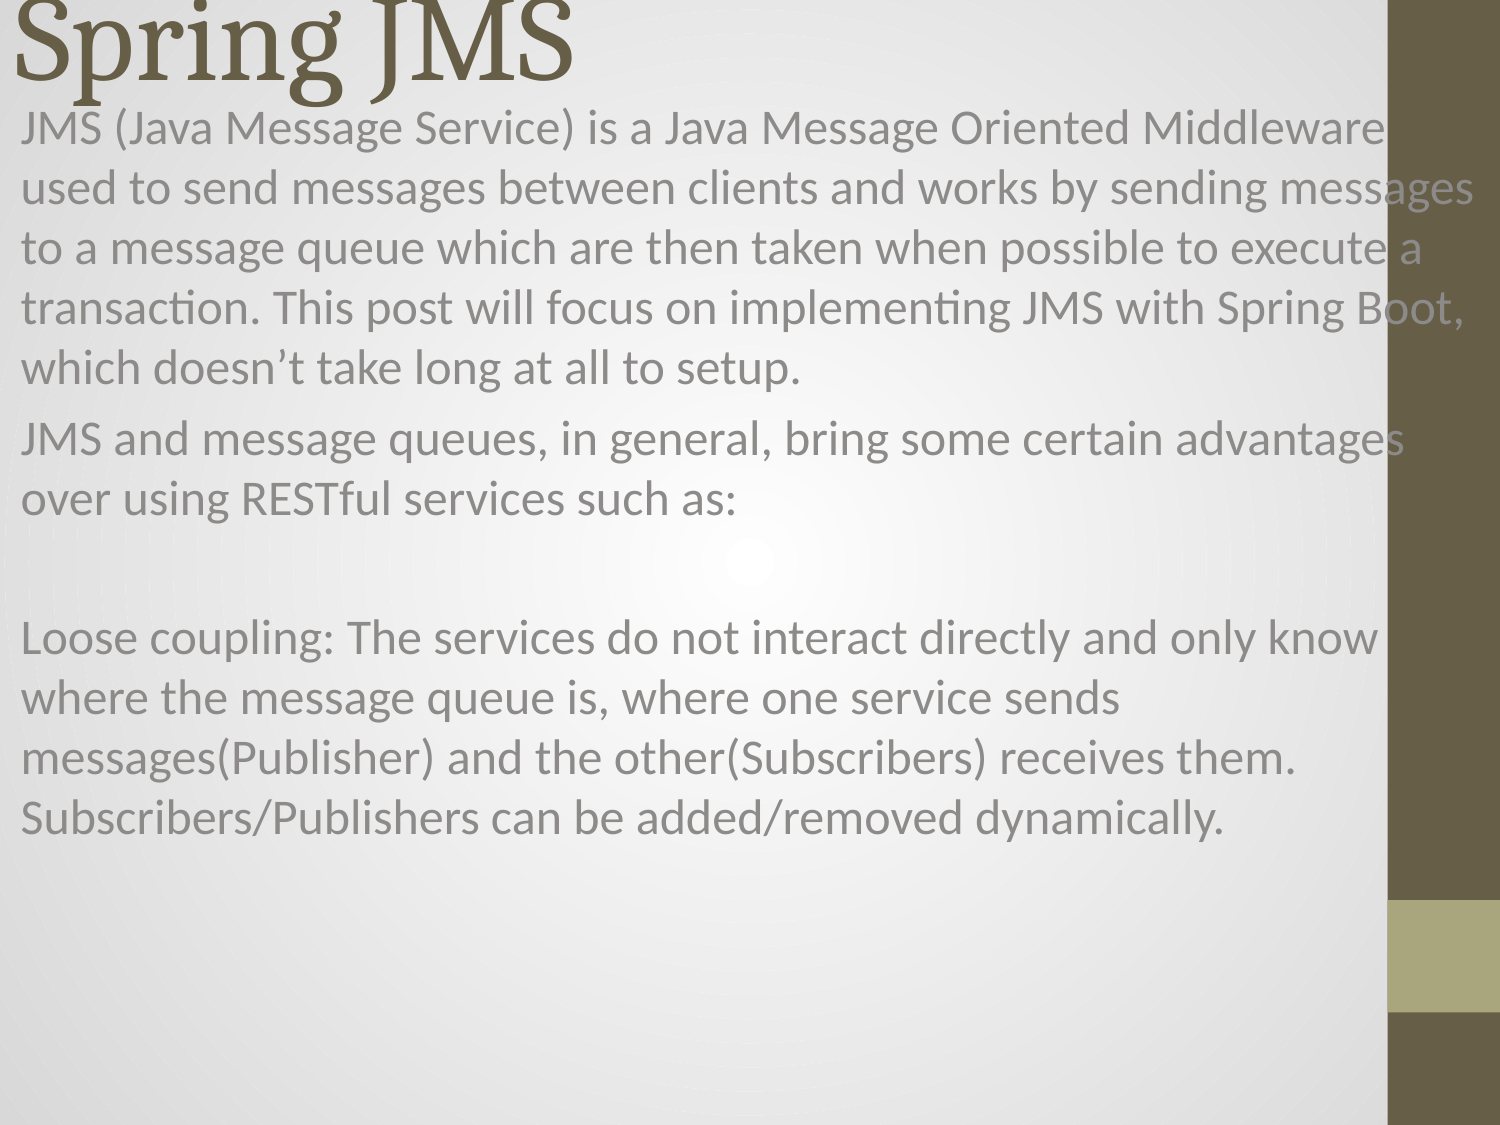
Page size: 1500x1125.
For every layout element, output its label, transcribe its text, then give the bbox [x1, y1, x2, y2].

subtitle JMS (Java Message Service) is a Java Message Oriented Middleware used to send messages between clients and works by sending messages to a message queue which are then taken when possible to execute a transaction. This post will focus on implementing JMS with Spring Boot, which doesn’t take long at all to setup. JMS and message queues, in general, bring some certain advantages over using RESTful services such as: Loose coupling: The services do not interact directly and only know where the message queue is, where one service sends messages(Publisher) and the other(Subscribers) receives them. Subscribers/Publishers can be added/removed dynamically. [5, 87, 1500, 1075]
title Spring JMS [0, 0, 1500, 113]
